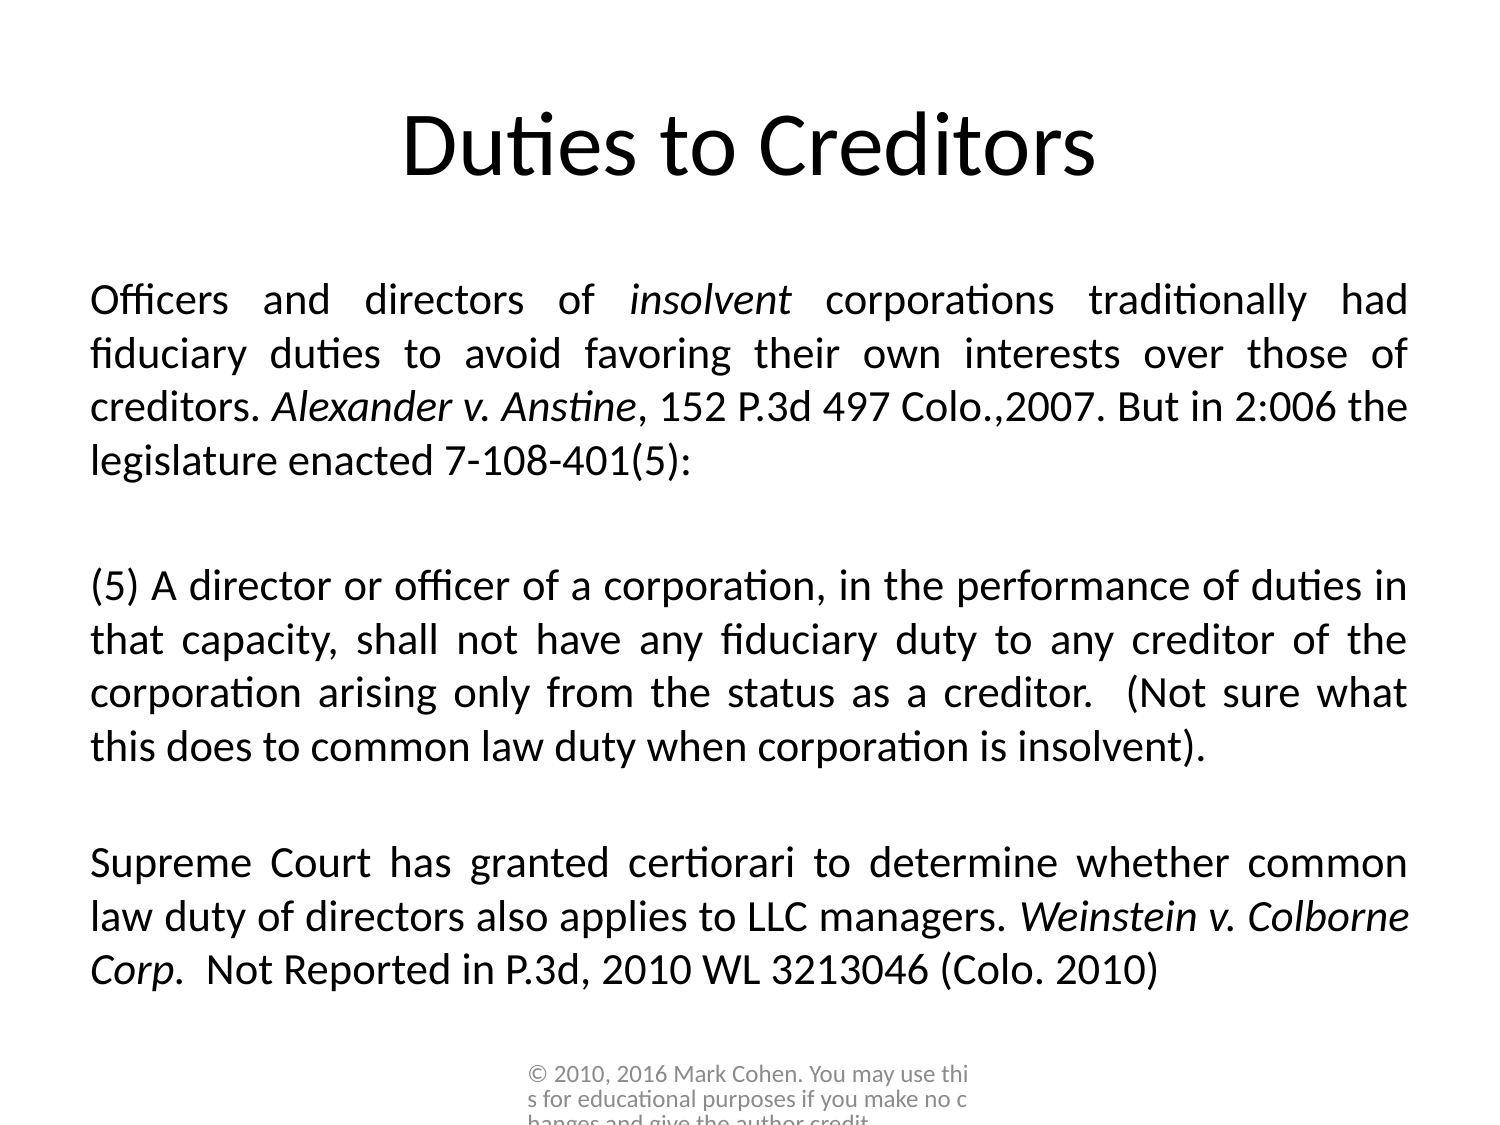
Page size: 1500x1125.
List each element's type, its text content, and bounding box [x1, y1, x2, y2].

footer © 2010, 2016 Mark Cohen. You may use this for educational purposes if you make no changes and give the author credit. [512, 1042, 988, 1103]
title Duties to Creditors [75, 45, 1425, 233]
list Officers and directors of insolvent corporations traditionally had fiduciary duties to avoid favoring their own interests over those of creditors. Alexander v. Anstine, 152 P.3d 497 Colo.,2007. But in 2:006 the legislature enacted 7-108-401(5): (5) A director or officer of a corporation, in the performance of duties in that capacity, shall not have any fiduciary duty to any creditor of the corporation arising only from the status as a creditor. (Not sure what this does to common law duty when corporation is insolvent). Supreme Court has granted certiorari to determine whether common law duty of directors also applies to LLC managers. Weinstein v. Colborne Corp. Not Reported in P.3d, 2010 WL 3213046 (Colo. 2010) [75, 262, 1425, 1005]
